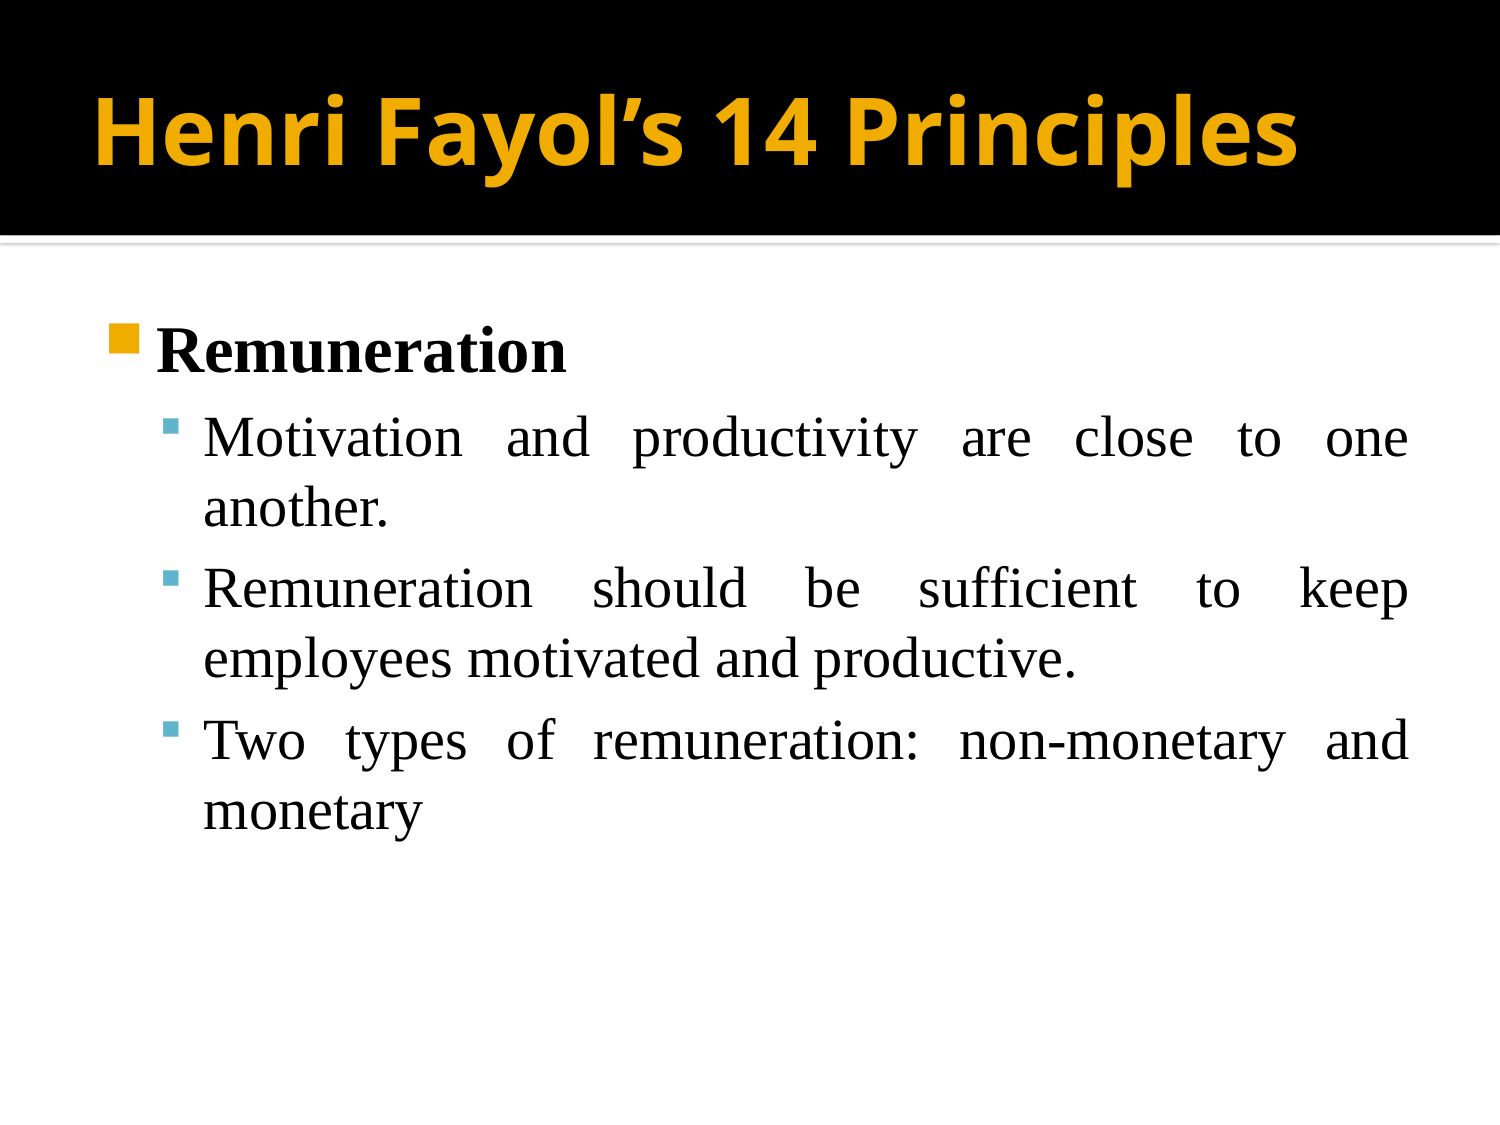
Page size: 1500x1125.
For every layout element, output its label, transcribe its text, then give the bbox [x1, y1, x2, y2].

list Remuneration Motivation and productivity are close to one another. Remuneration should be sufficient to keep employees motivated and productive. Two types of remuneration: non-monetary and monetary [75, 291, 1425, 1050]
title Henri Fayol’s 14 Principles [75, 25, 1425, 231]
